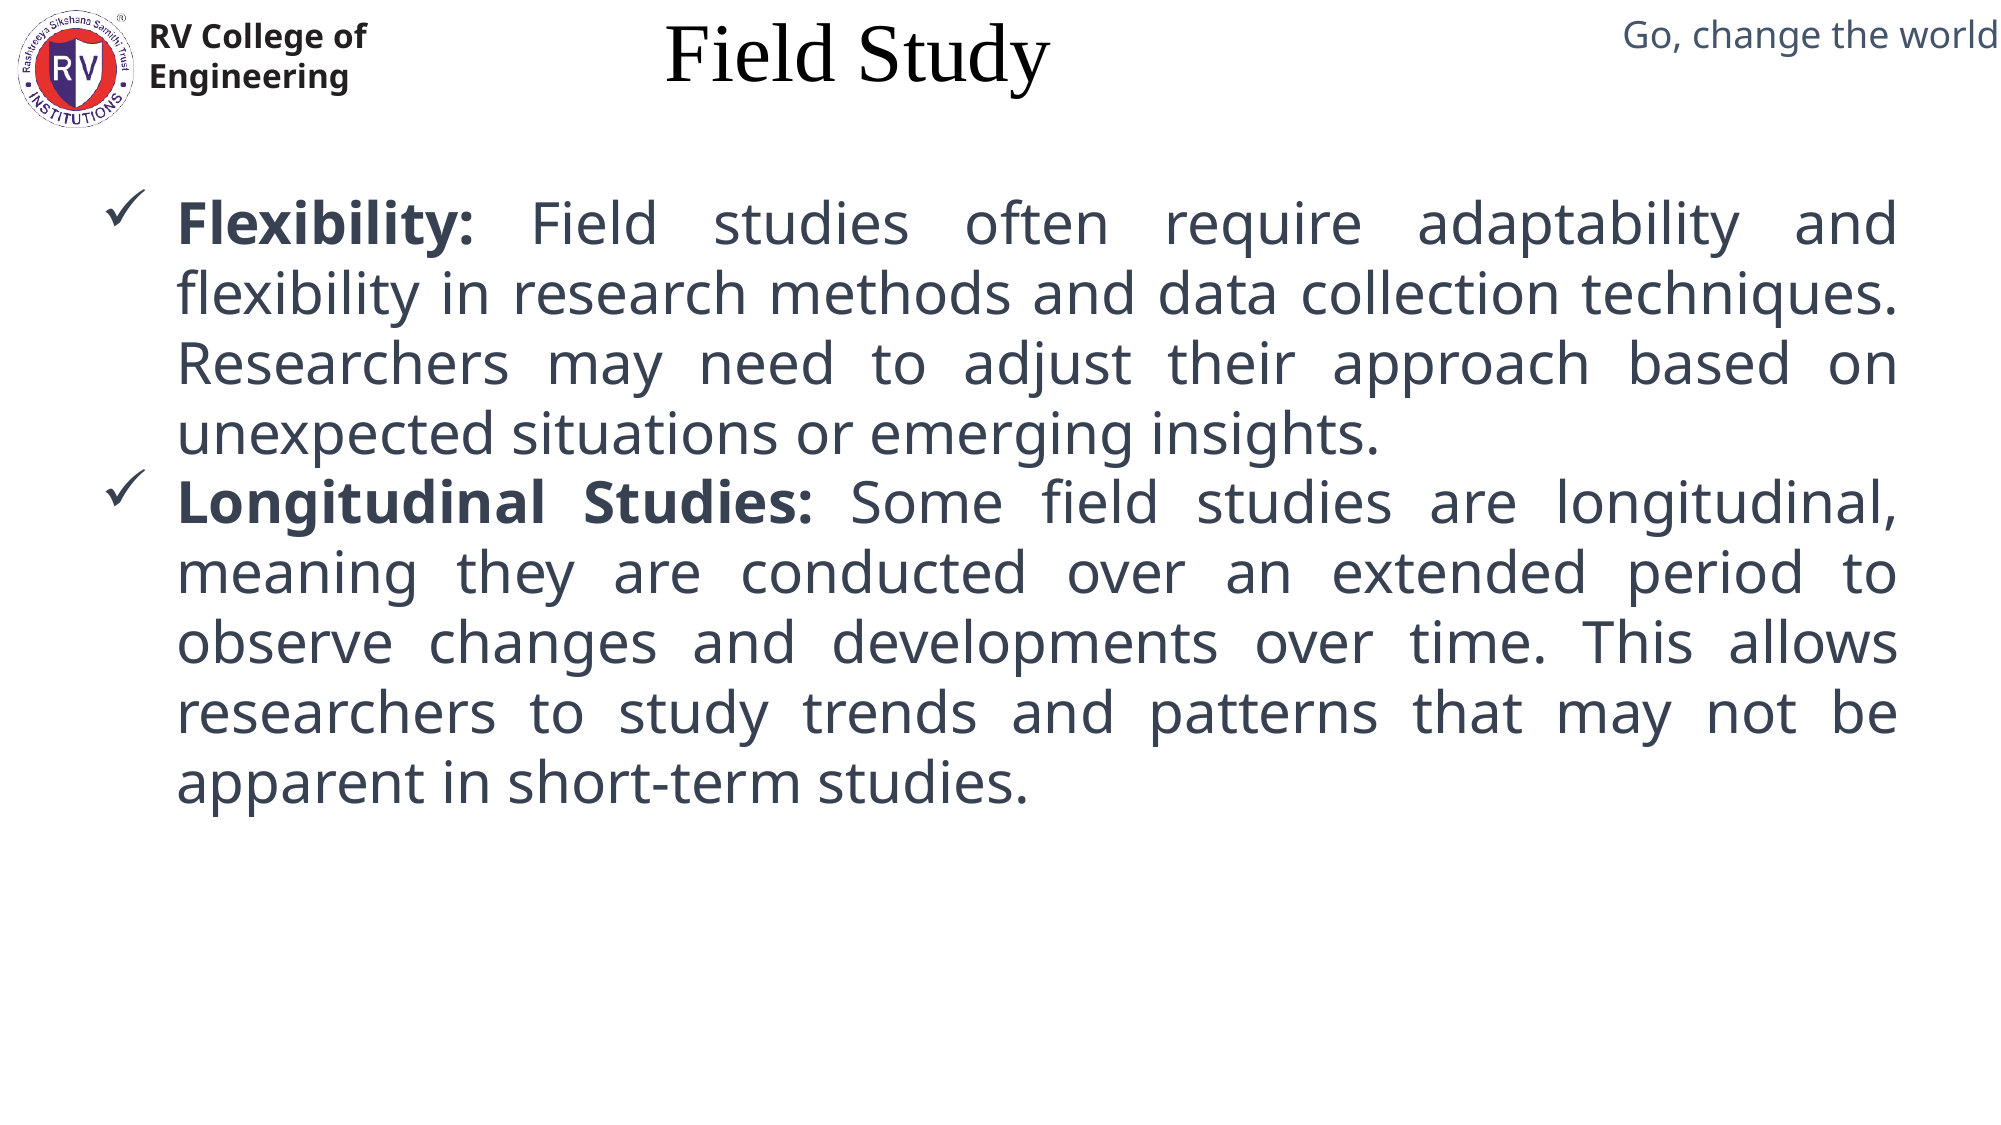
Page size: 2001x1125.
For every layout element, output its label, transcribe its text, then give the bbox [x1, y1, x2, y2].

text_box Field Study [425, 0, 1690, 106]
text_box Flexibility: Field studies often require adaptability and flexibility in research methods and data collection techniques. Researchers may need to adjust their approach based on unexpected situations or emerging insights. Longitudinal Studies: Some field studies are longitudinal, meaning they are conducted over an extended period to observe changes and developments over time. This allows researchers to study trends and patterns that may not be apparent in short-term studies. [86, 178, 1914, 893]
text_box Mechanical Engineering Department [735, 45, 2000, 241]
picture [17, 10, 134, 128]
